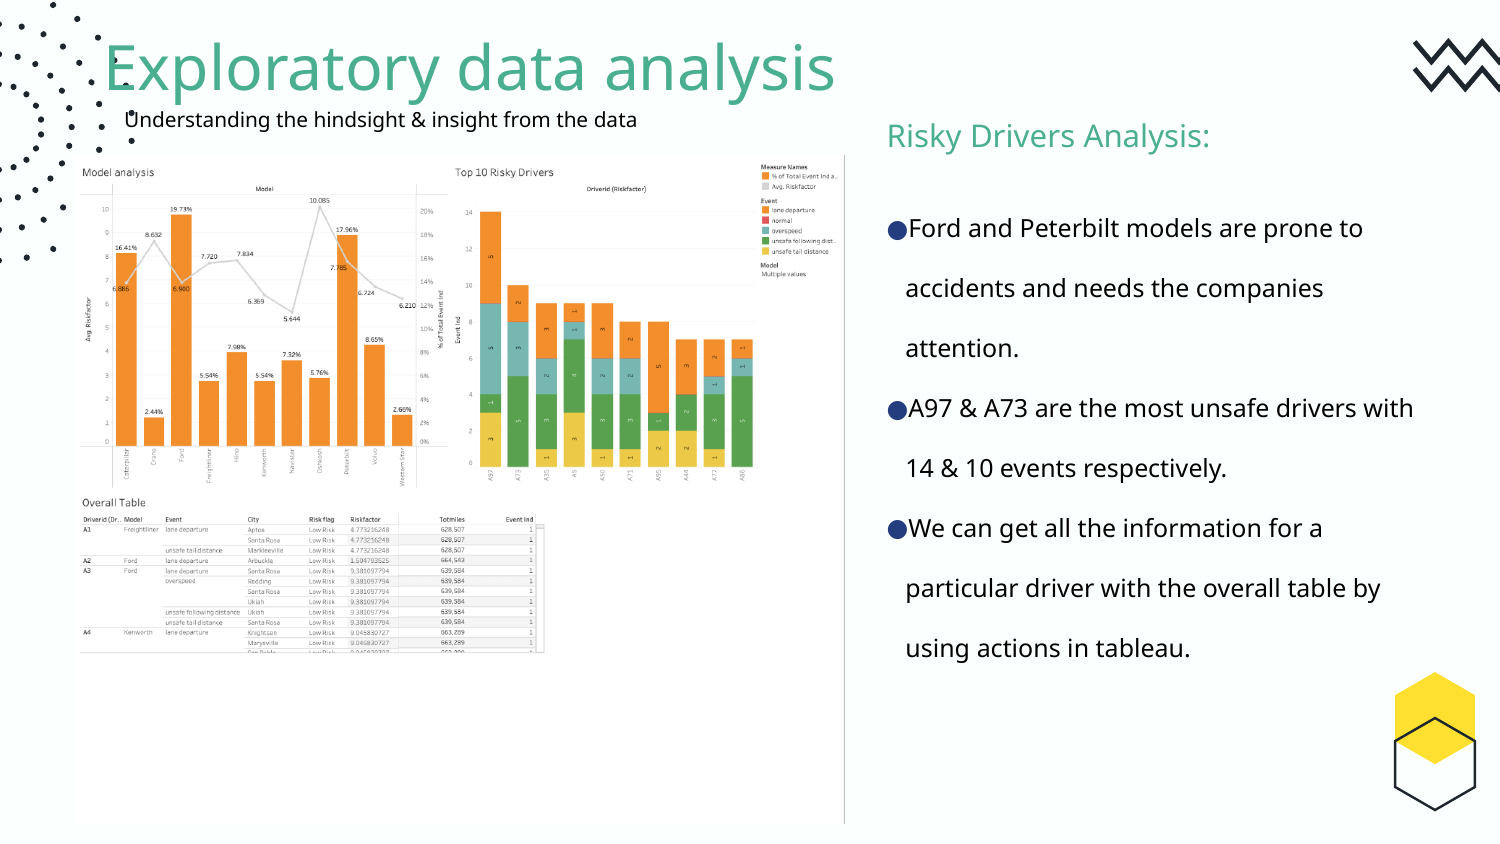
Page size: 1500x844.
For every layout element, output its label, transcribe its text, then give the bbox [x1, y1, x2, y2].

picture [72, 155, 845, 824]
title Exploratory data analysis [88, 12, 1472, 109]
text_box Understanding the hindsight & insight from the data [109, 94, 809, 145]
title Risky Drivers Analysis: Ford and Peterbilt models are prone to accidents and needs the companies attention. A97 & A73 are the most unsafe drivers with 14 & 10 events respectively. We can get all the information for a particular driver with the overall table by using actions in tableau. [871, 109, 1444, 715]
